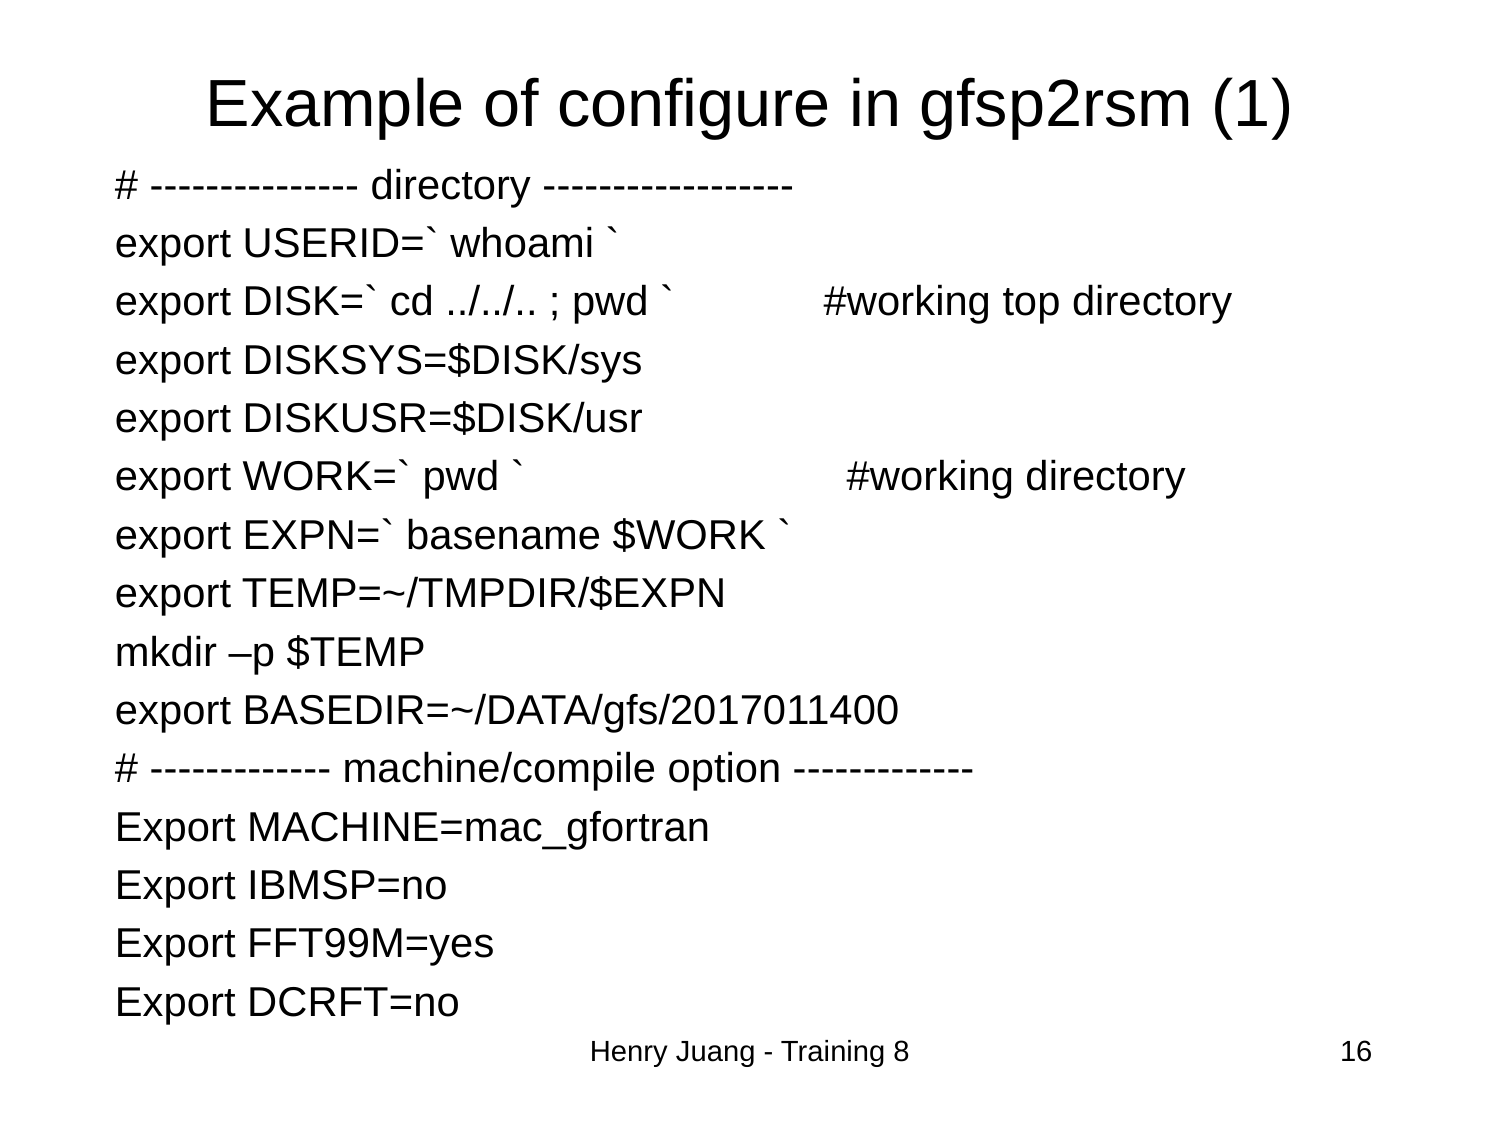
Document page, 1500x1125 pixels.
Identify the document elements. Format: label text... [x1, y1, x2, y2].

slide_number 16 [1074, 1025, 1388, 1100]
footer Henry Juang - Training 8 [512, 1025, 988, 1100]
title Example of configure in gfsp2rsm (1) [112, 50, 1388, 150]
list # --------------- directory ------------------ export USERID=` whoami ` export DISK=` cd ../../.. ; pwd ` #working top directory export DISKSYS=$DISK/sys export DISKUSR=$DISK/usr export WORK=` pwd ` #working directory export EXPN=` basename $WORK ` export TEMP=~/TMPDIR/$EXPN mkdir –p $TEMP export BASEDIR=~/DATA/gfs/2017011400 # ------------- machine/compile option ------------- Export MACHINE=mac_gfortran Export IBMSP=no Export FFT99M=yes Export DCRFT=no [99, 149, 1375, 1038]
